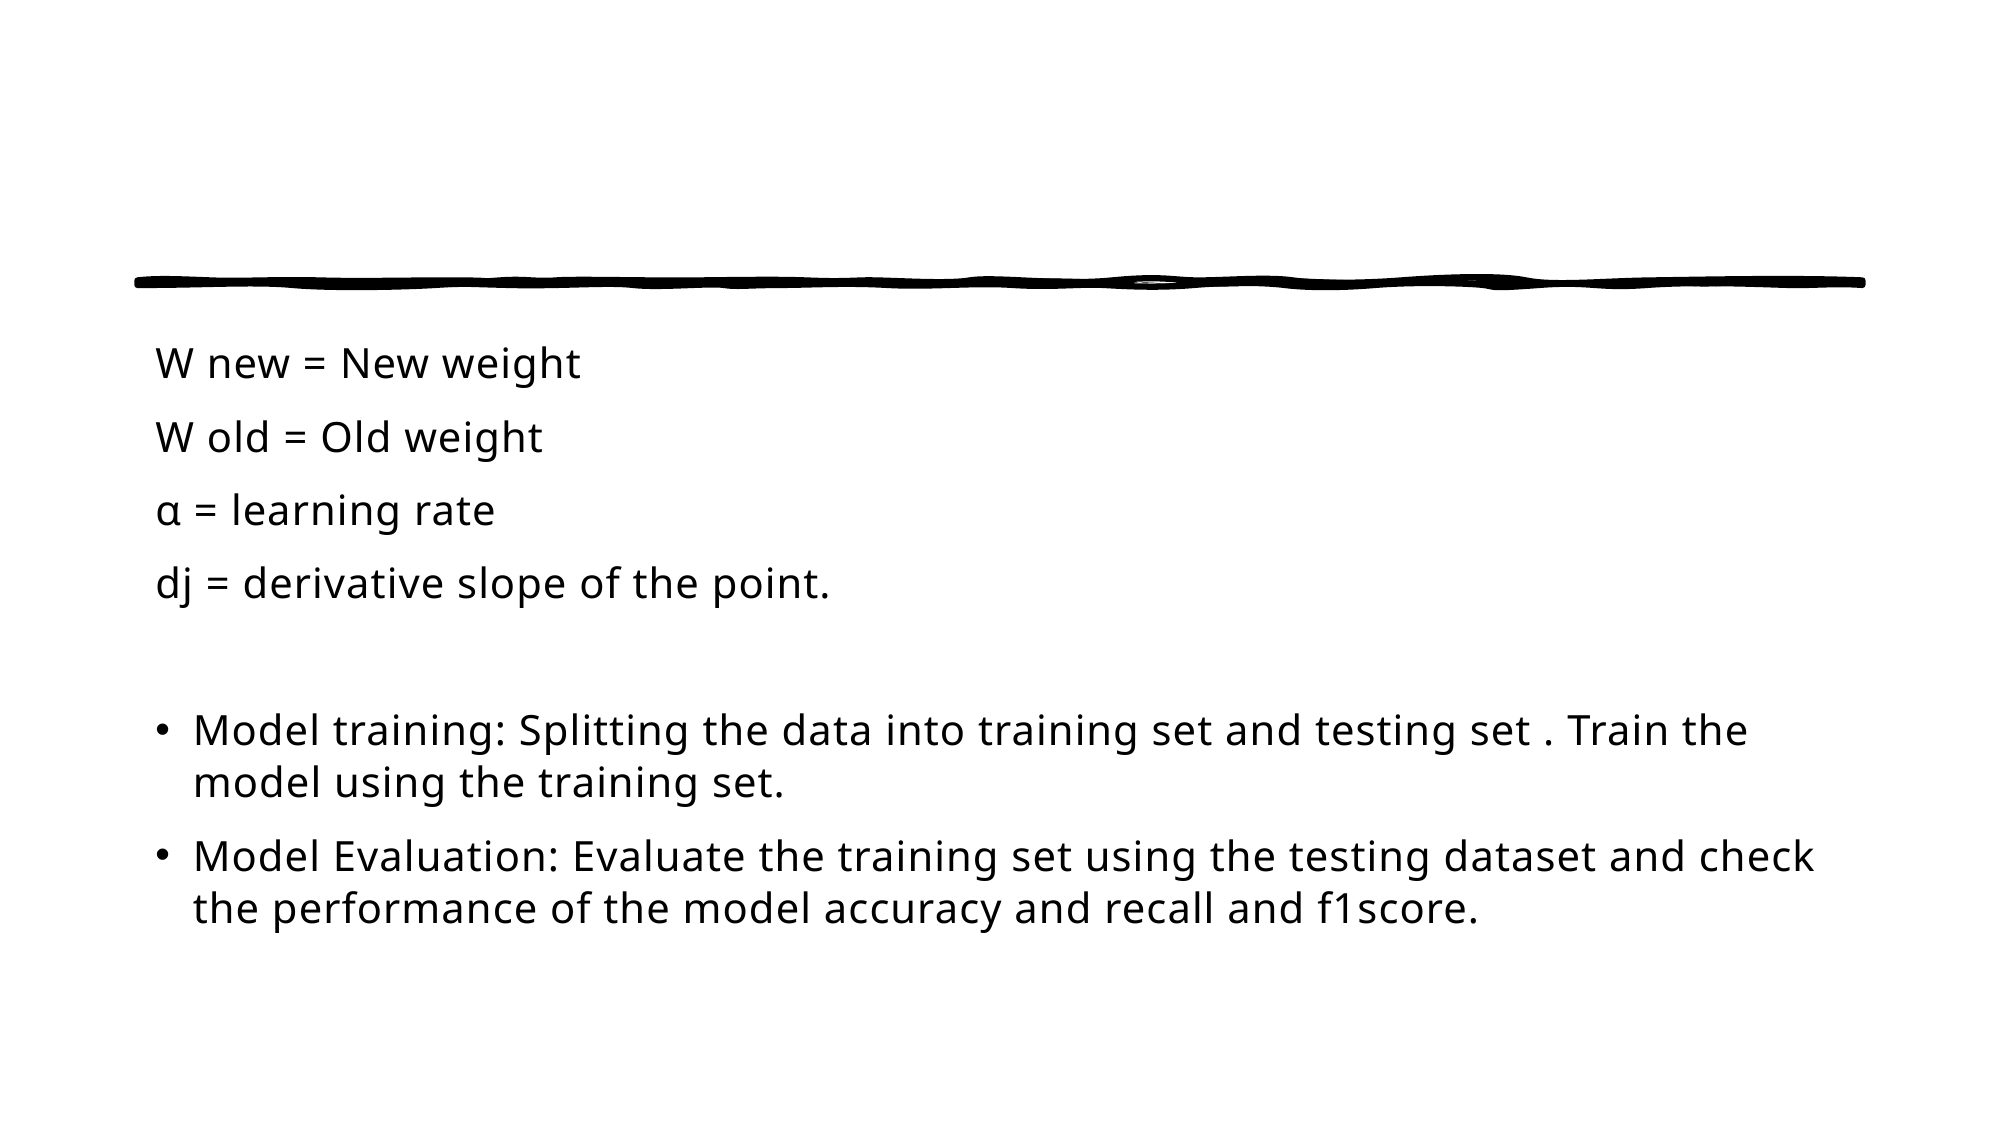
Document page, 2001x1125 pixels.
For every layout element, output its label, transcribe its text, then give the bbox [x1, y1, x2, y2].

list W new = New weight W old = Old weight α = learning rate dj = derivative slope of the point. Model training: Splitting the data into training set and testing set . Train the model using the training set. Model Evaluation: Evaluate the training set using the testing dataset and check the performance of the model accuracy and recall and f1score. [137, 316, 1863, 1014]
